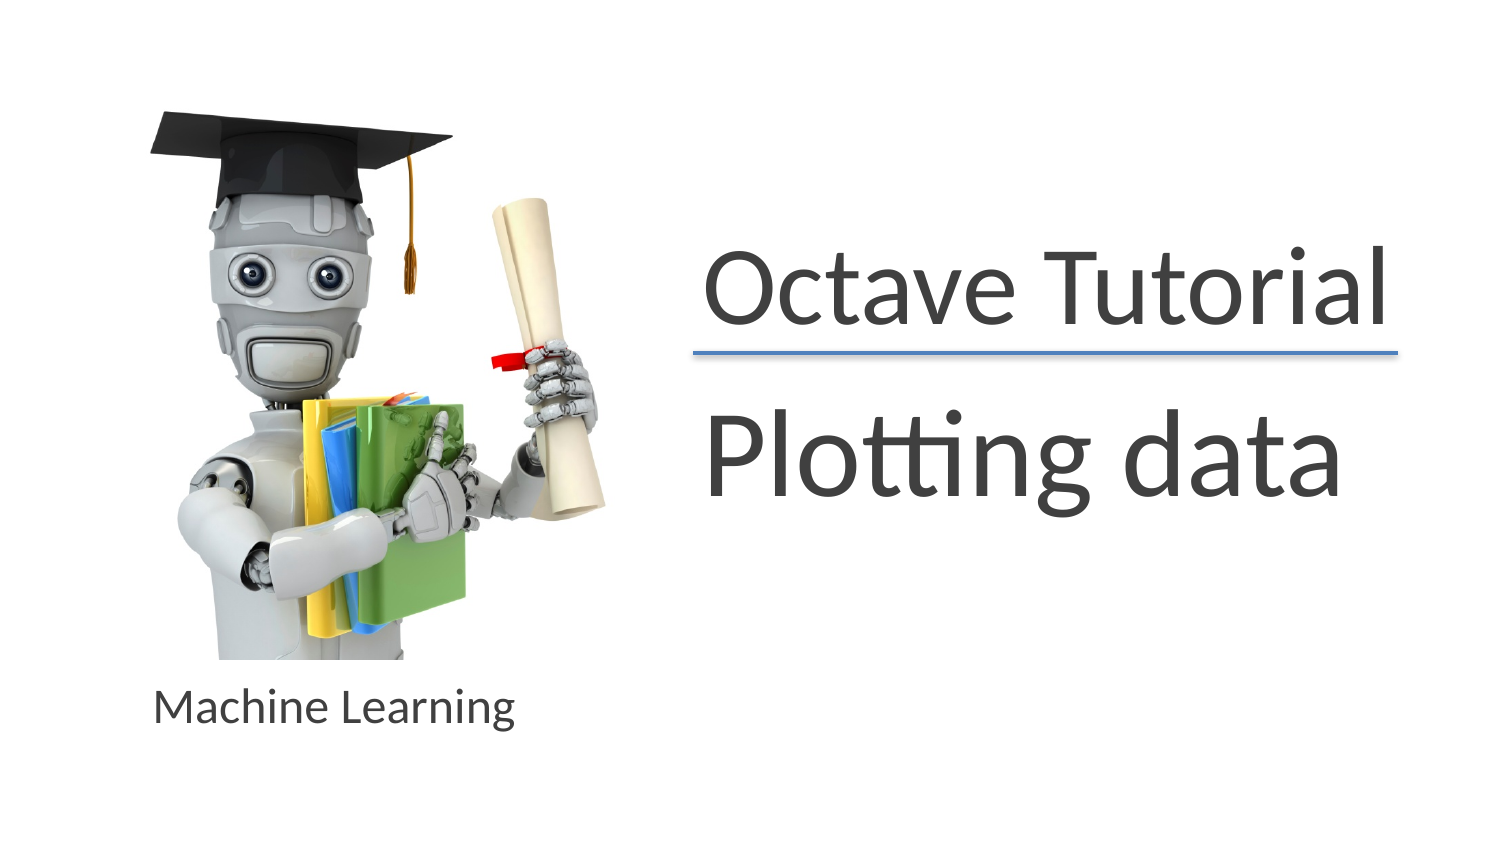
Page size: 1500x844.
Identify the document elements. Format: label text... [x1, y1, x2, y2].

text_box Octave Tutorial [687, 162, 1500, 397]
picture [112, 59, 638, 660]
title Plotting data [687, 309, 1488, 585]
text_box Machine Learning [137, 669, 613, 772]
